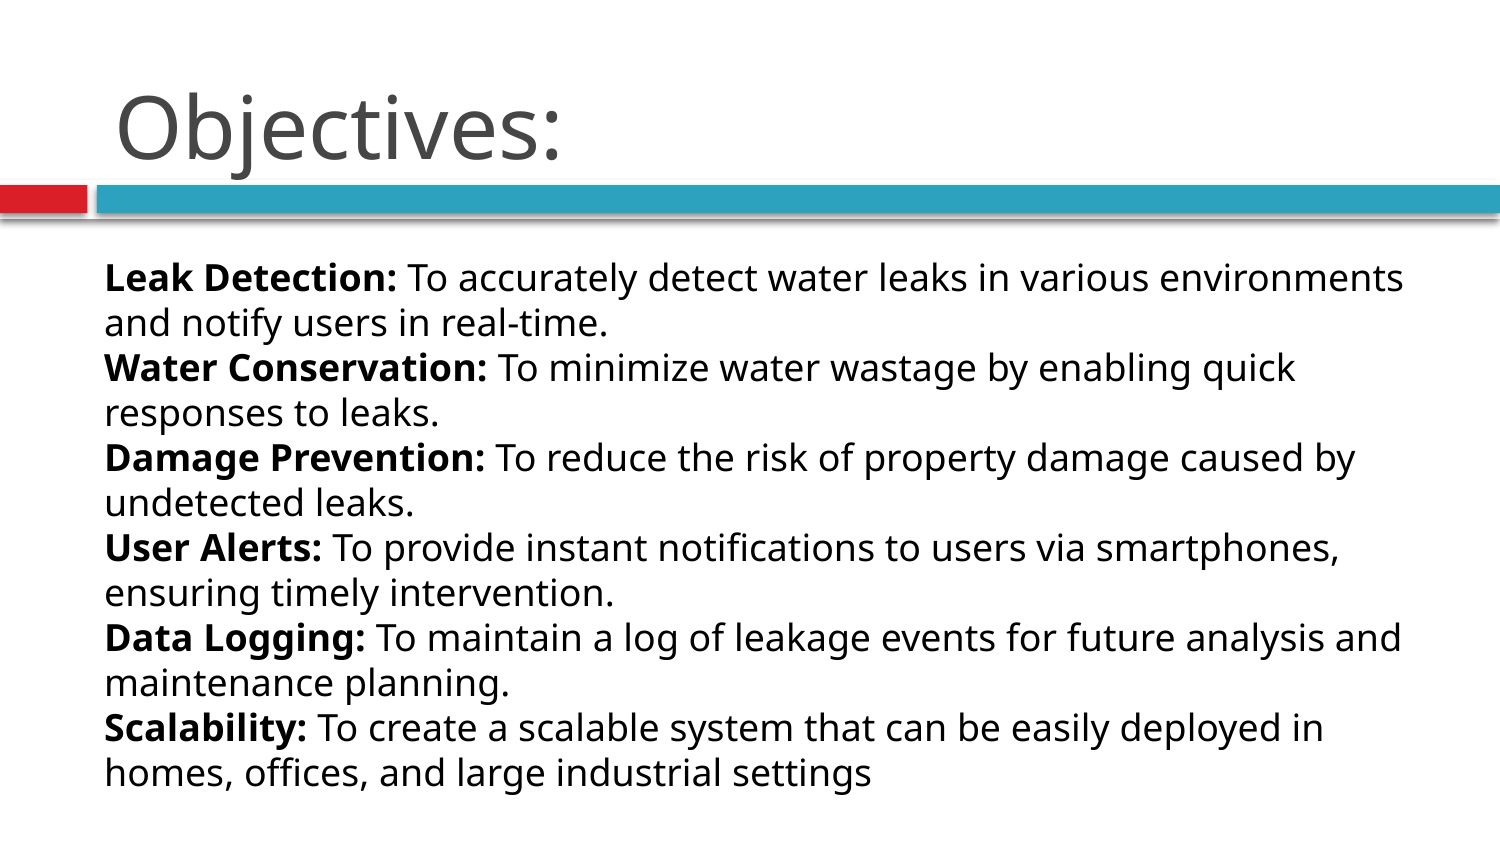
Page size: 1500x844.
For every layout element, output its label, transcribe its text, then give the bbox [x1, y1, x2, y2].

title Objectives: [99, 19, 1438, 185]
text_box Leak Detection: To accurately detect water leaks in various environments and notify users in real-time. Water Conservation: To minimize water wastage by enabling quick responses to leaks. Damage Prevention: To reduce the risk of property damage caused by undetected leaks. User Alerts: To provide instant notifications to users via smartphones, ensuring timely intervention. Data Logging: To maintain a log of leakage events for future analysis and maintenance planning. Scalability: To create a scalable system that can be easily deployed in homes, offices, and large industrial settings [89, 247, 1438, 844]
